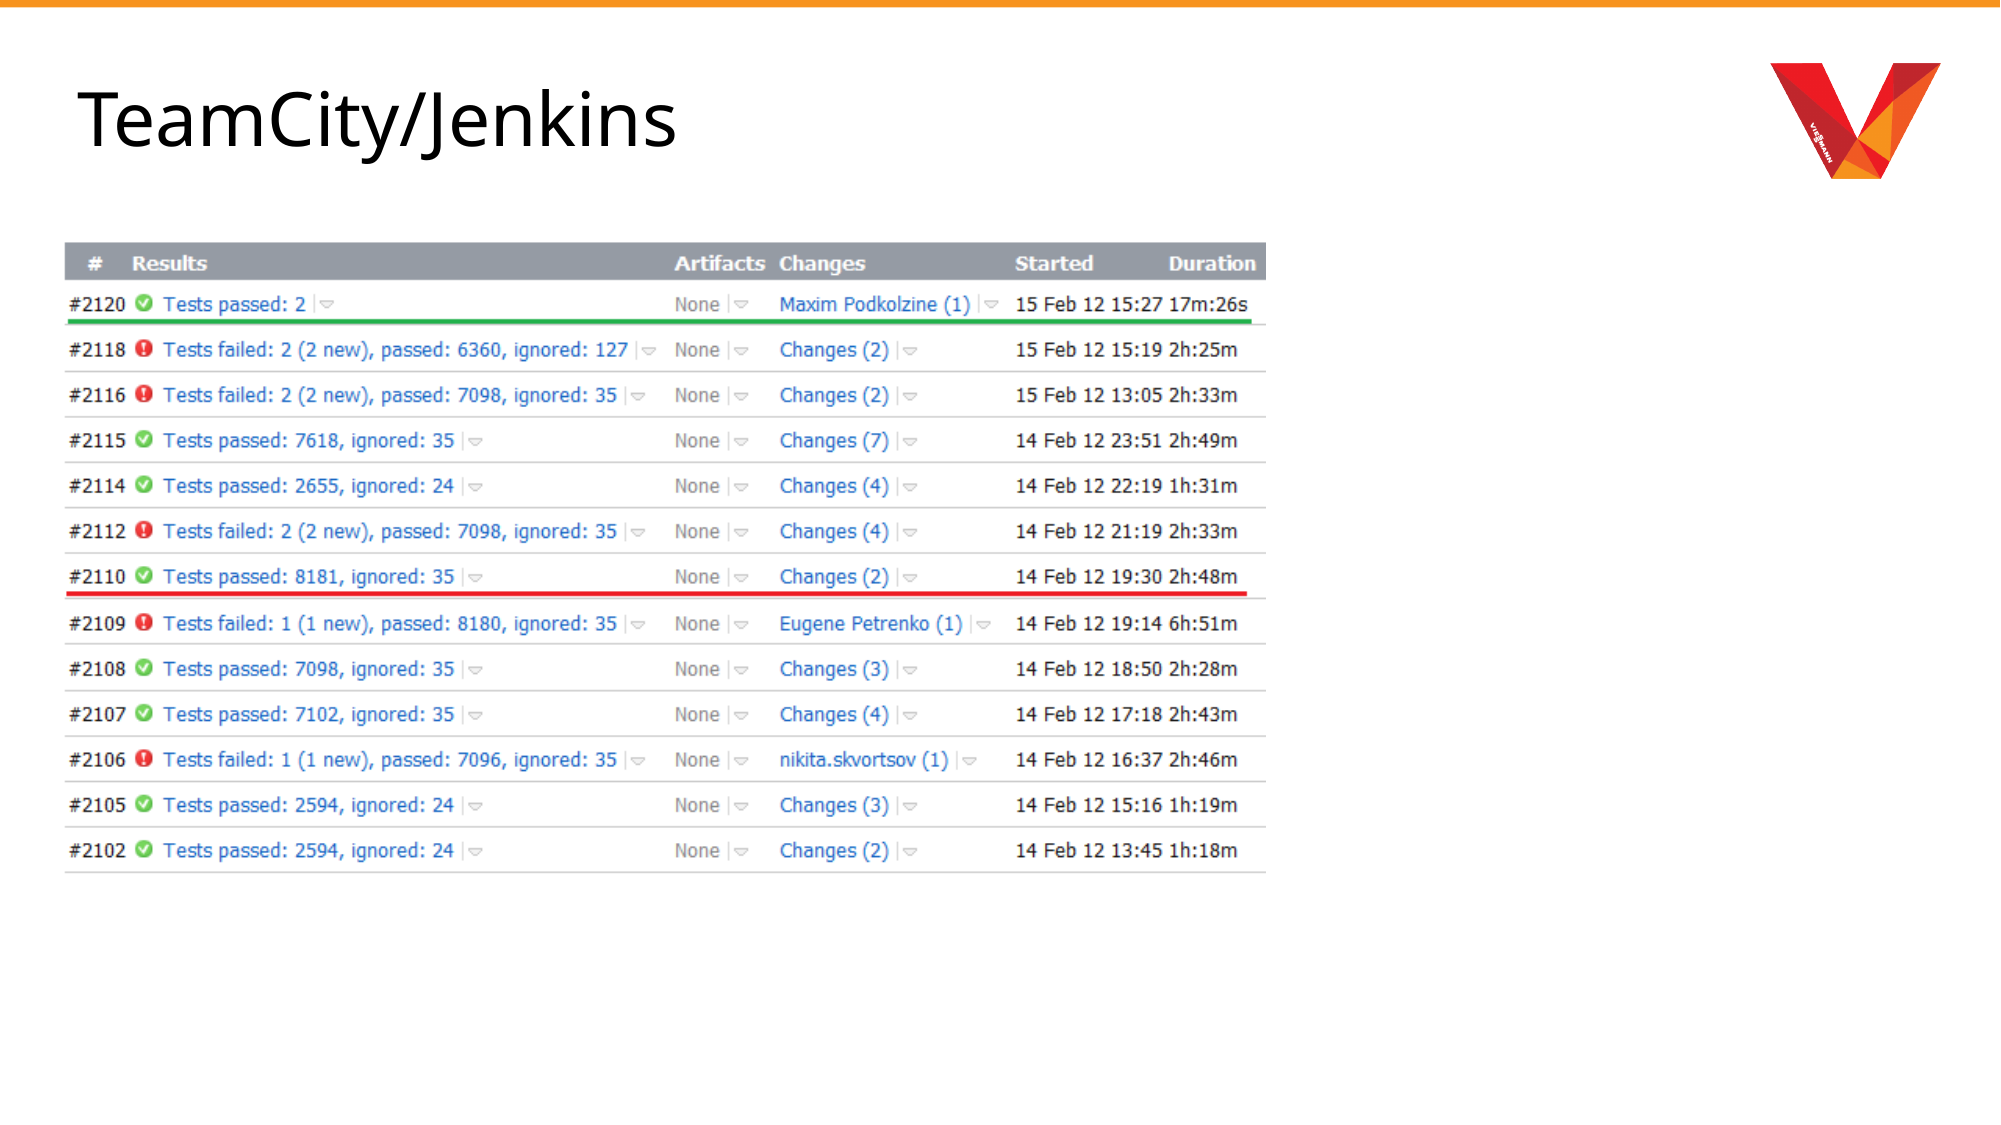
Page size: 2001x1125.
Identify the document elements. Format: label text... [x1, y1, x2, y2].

picture [62, 238, 1266, 878]
title TeamCity/Jenkins [62, 59, 1941, 185]
